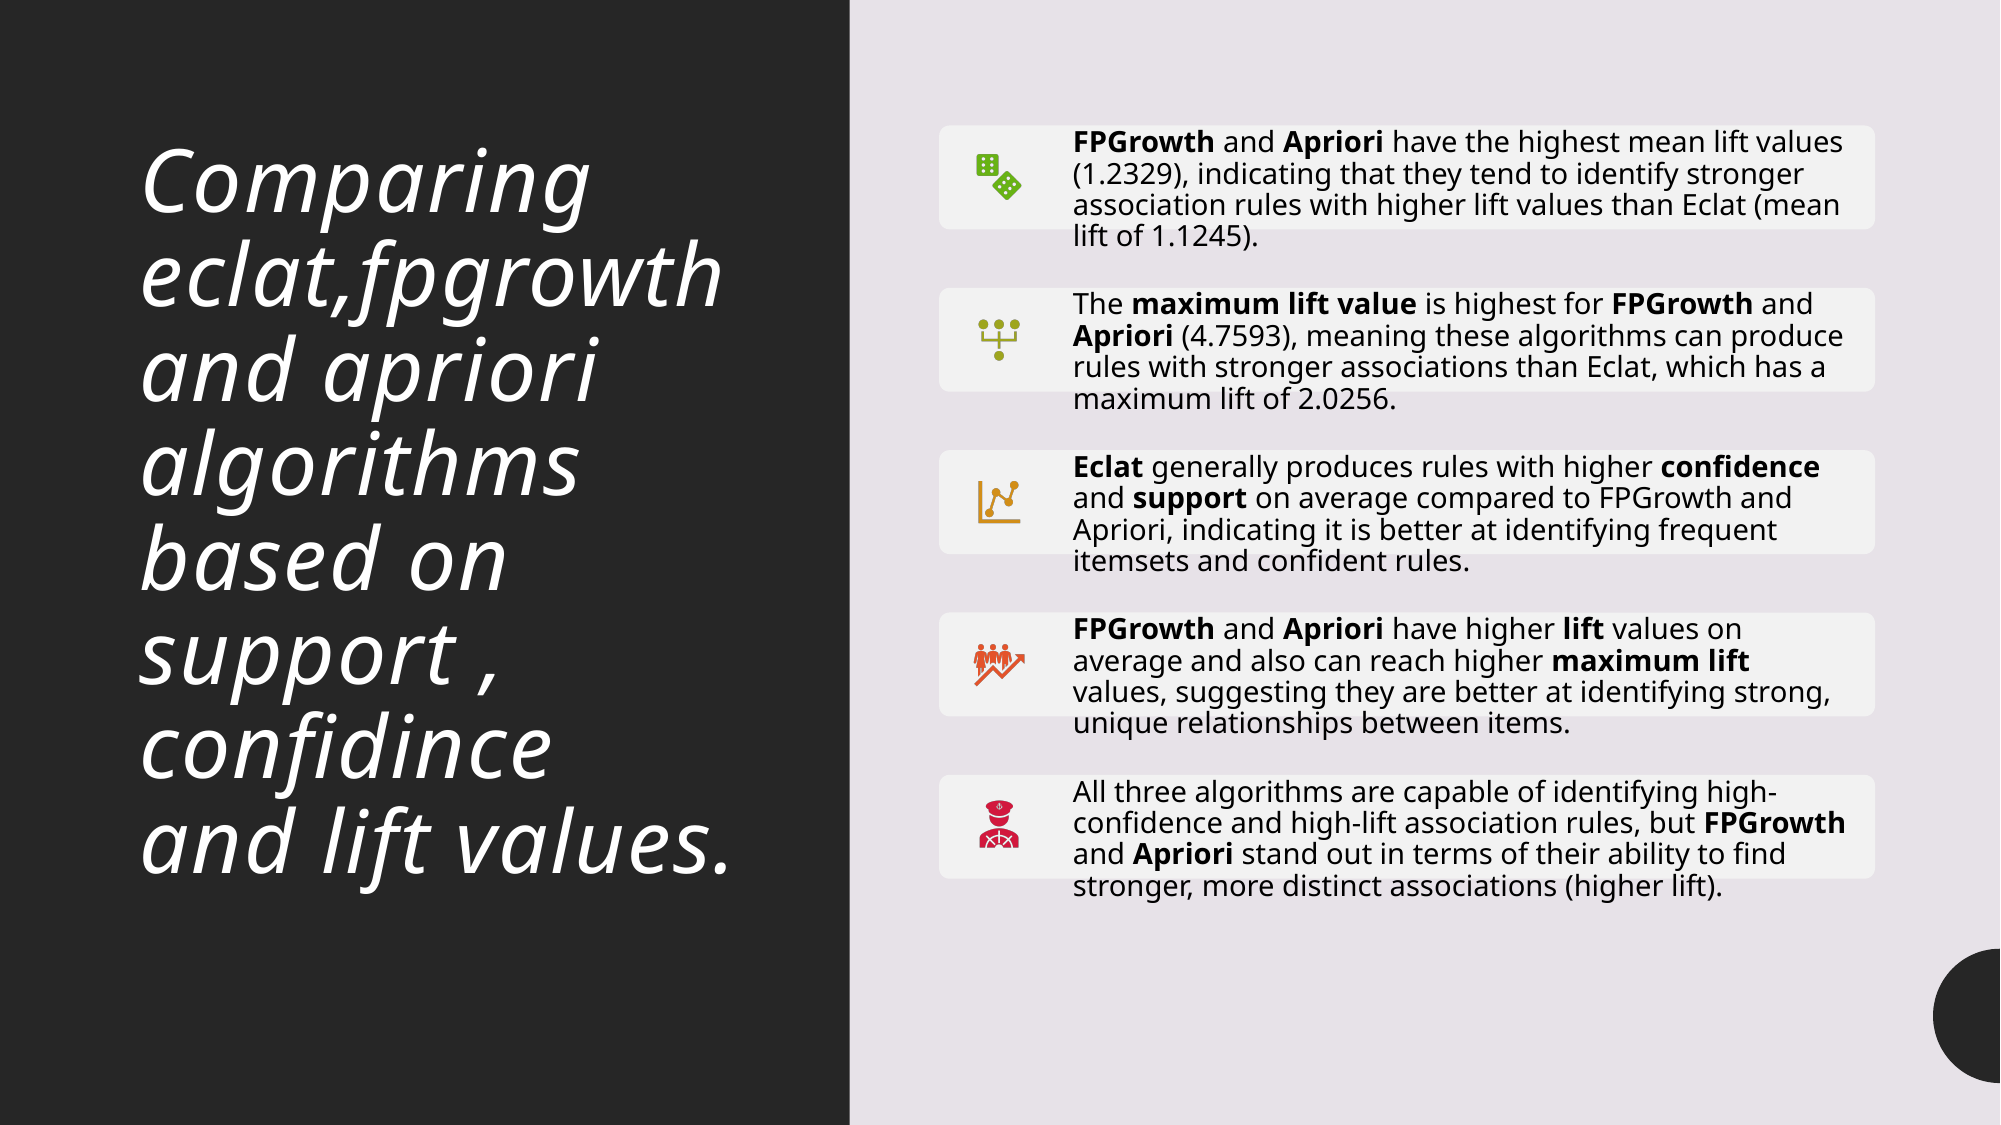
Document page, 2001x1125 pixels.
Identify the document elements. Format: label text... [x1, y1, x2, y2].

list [939, 124, 1875, 906]
text_box [1933, 948, 2000, 1084]
title Comparing eclat,fpgrowth and apriori algorithms based on support , confidince and lift values. [124, 124, 753, 905]
text_box [851, 0, 2000, 1125]
text_box [0, 0, 851, 1125]
